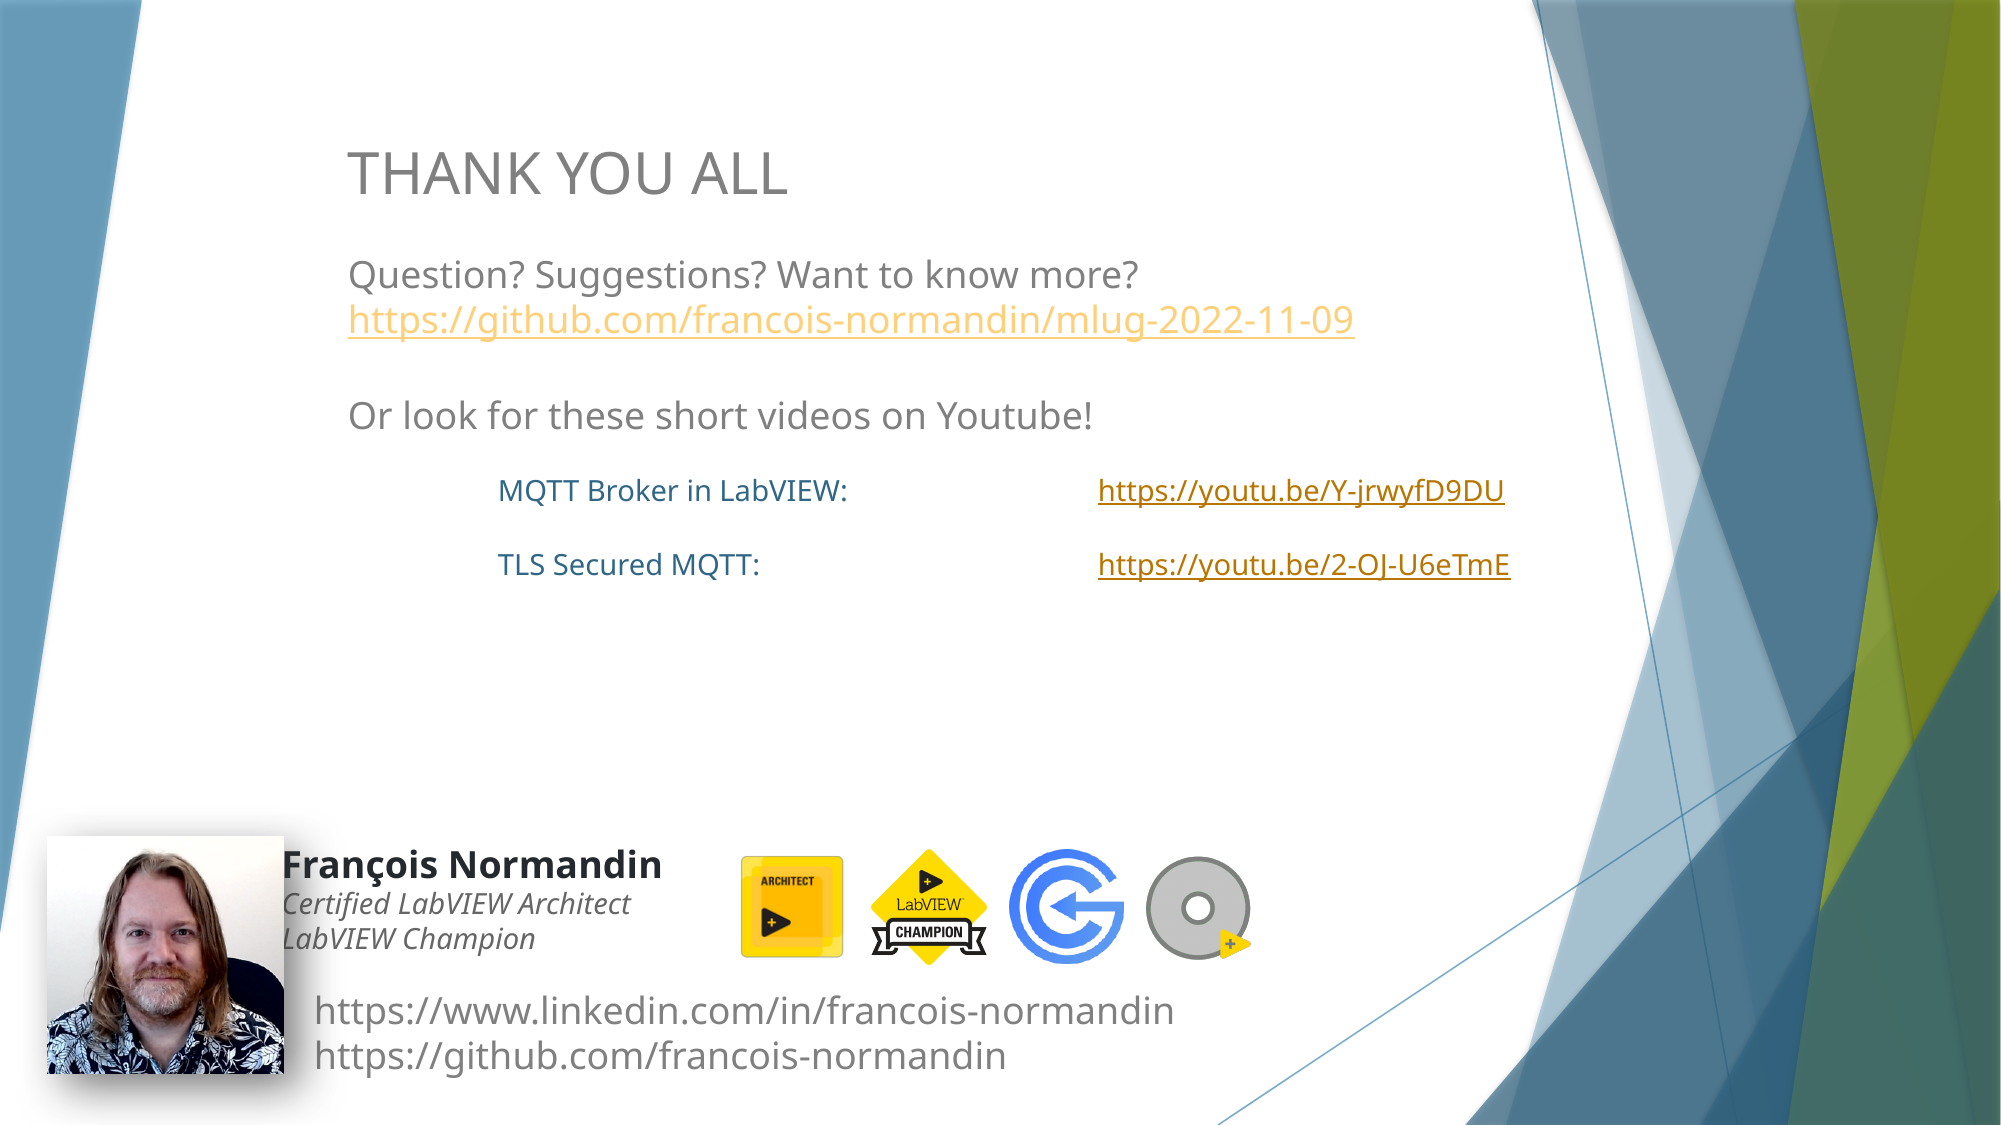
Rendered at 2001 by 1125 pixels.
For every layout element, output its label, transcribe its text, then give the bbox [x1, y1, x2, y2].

text_box https://www.linkedin.com/in/francois-normandin https://github.com/francois-normandin [328, 979, 1192, 1085]
text_box François Normandin Certified LabVIEW Architect LabVIEW Champion [314, 833, 678, 963]
picture [1008, 848, 1125, 965]
picture [871, 848, 988, 965]
picture [733, 848, 850, 965]
picture [46, 836, 285, 1074]
picture [1140, 848, 1256, 965]
text_box THANK YOU ALL Question? Suggestions? Want to know more? https://github.com/francois-normandin/mlug-2022-11-09 Or look for these short videos on Youtube! MQTT Broker in LabVIEW: https://youtu.be/Y-jrwyfD9DU TLS Secured MQTT: https://youtu.be/2-OJ-U6eTmE [333, 128, 1526, 594]
